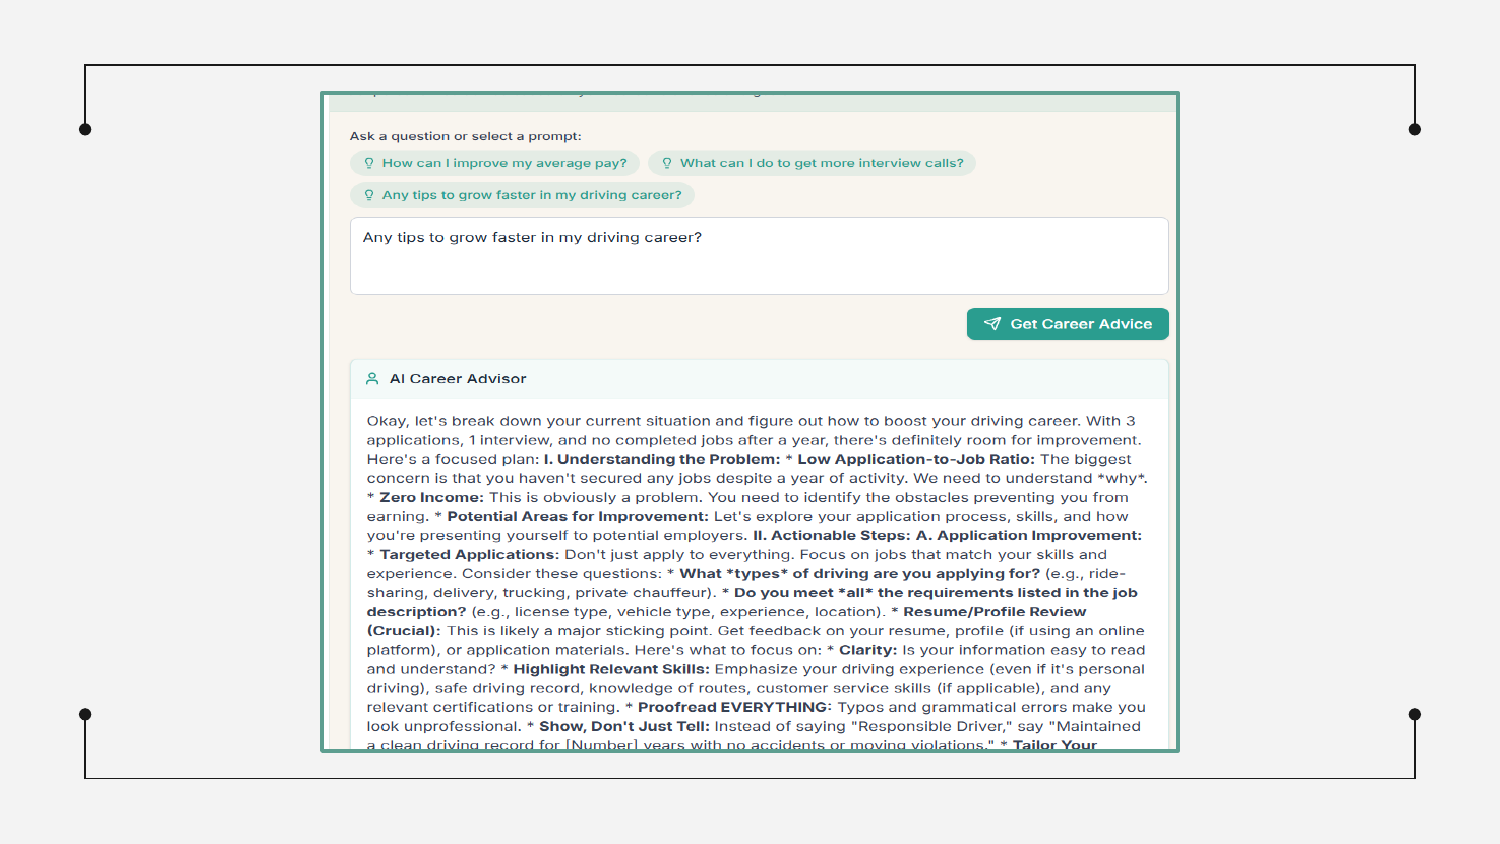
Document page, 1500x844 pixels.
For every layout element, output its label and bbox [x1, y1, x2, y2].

text_box [320, 91, 1180, 753]
